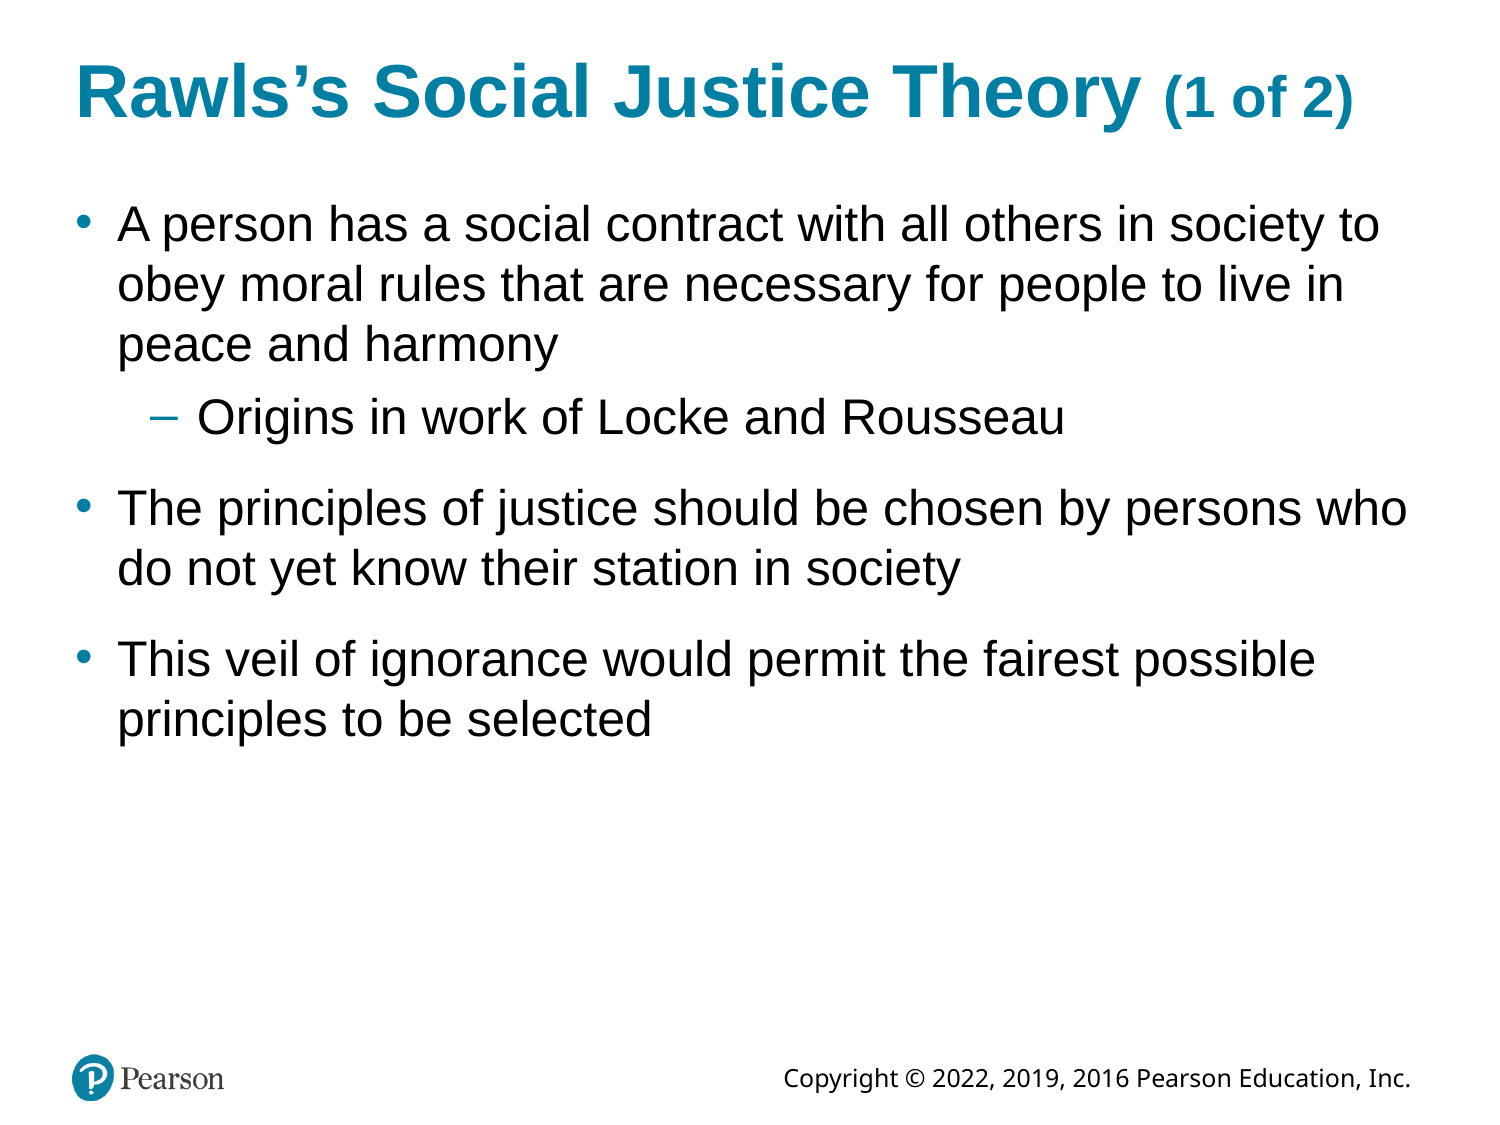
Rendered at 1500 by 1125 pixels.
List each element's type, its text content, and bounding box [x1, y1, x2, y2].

picture [72, 1087, 83, 1101]
picture [99, 1054, 224, 1101]
title Rawls’s Social Justice Theory (1 of 2) [75, 30, 1425, 146]
picture [81, 1064, 107, 1089]
list A person has a social contract with all others in society to obey moral rules that are necessary for people to live in peace and harmony Origins in work of Locke and Rousseau The principles of justice should be chosen by persons who do not yet know their station in society This veil of ignorance would permit the fairest possible principles to be selected [75, 191, 1425, 775]
picture [72, 1054, 89, 1072]
